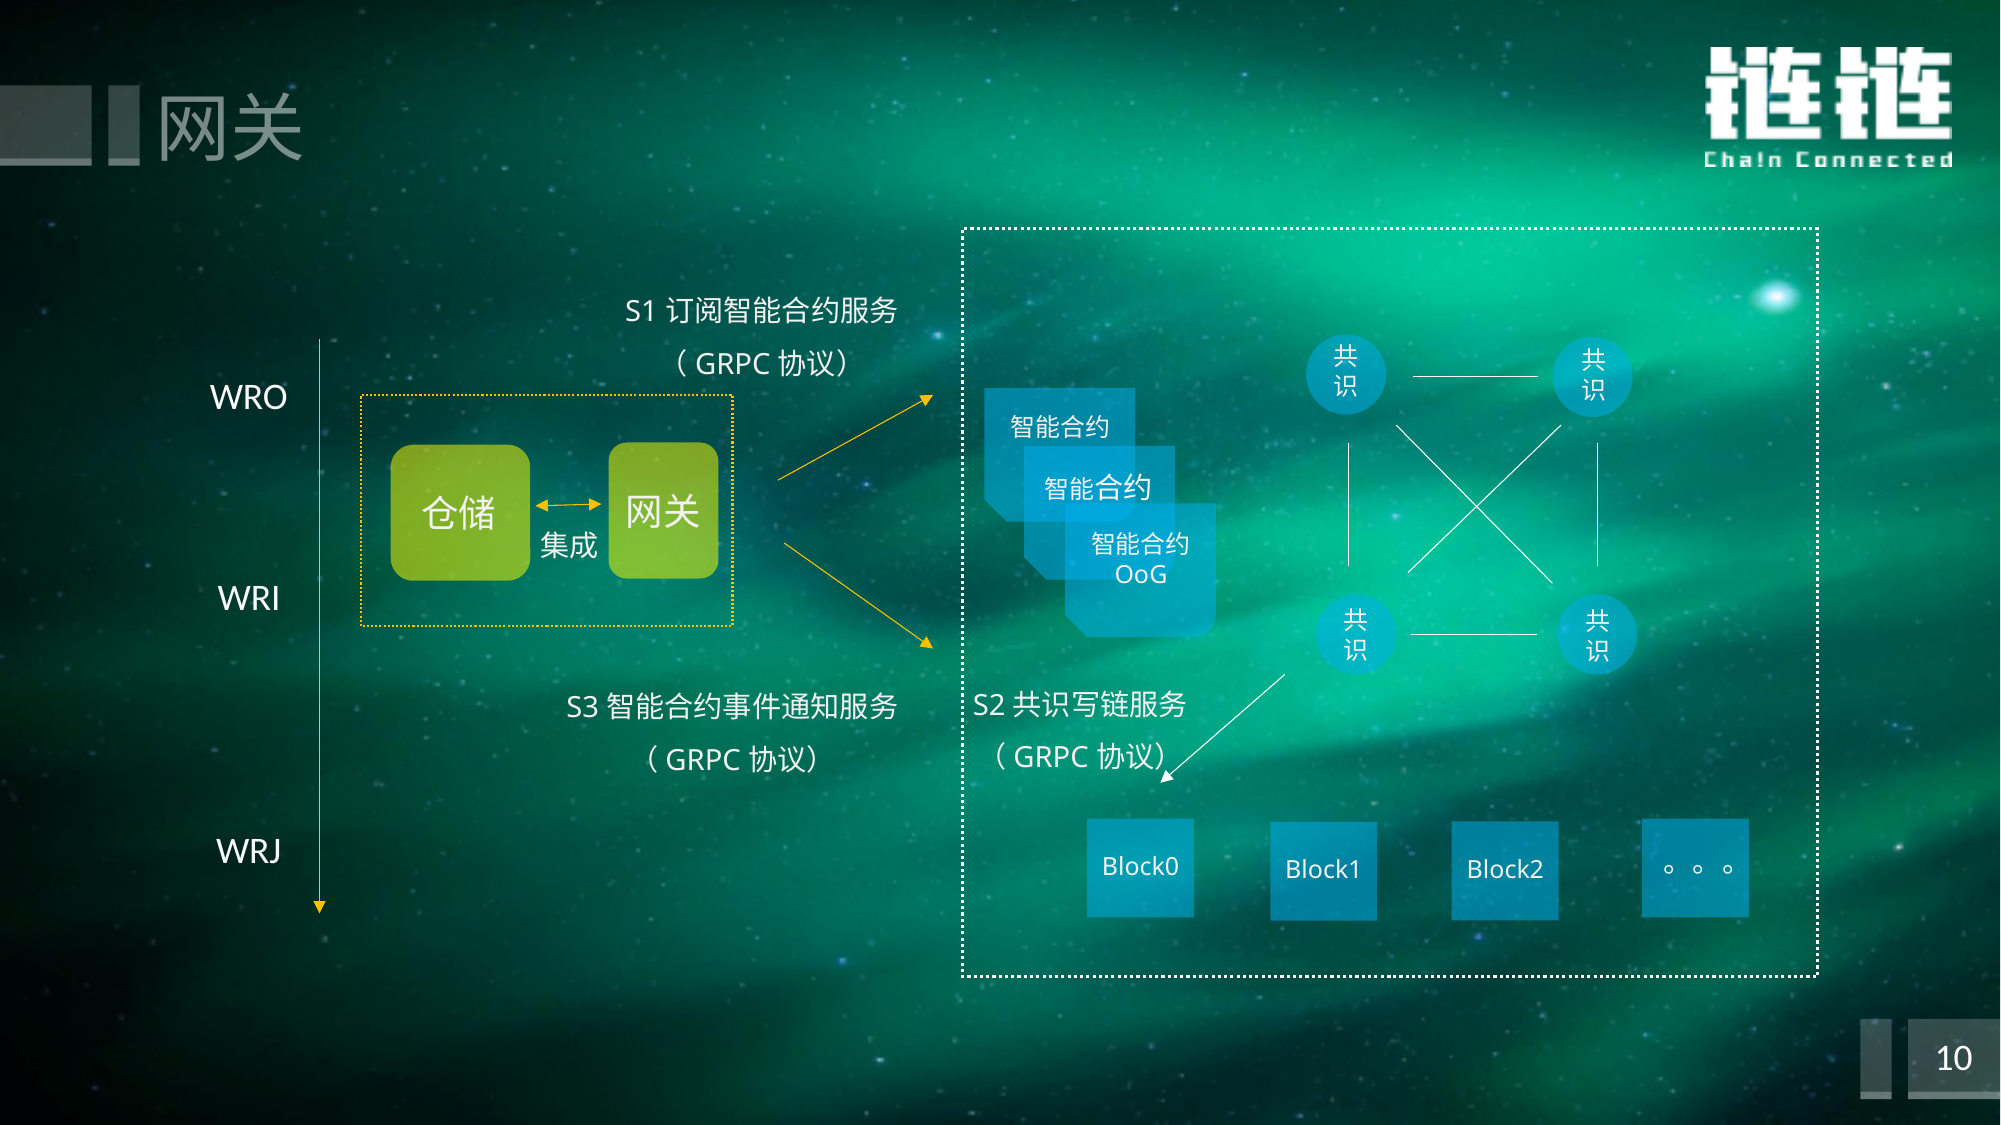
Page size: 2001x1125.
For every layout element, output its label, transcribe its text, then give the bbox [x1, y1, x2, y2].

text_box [194, 228, 1818, 977]
title 网关 [139, 81, 1875, 180]
picture [0, 0, 2001, 1125]
